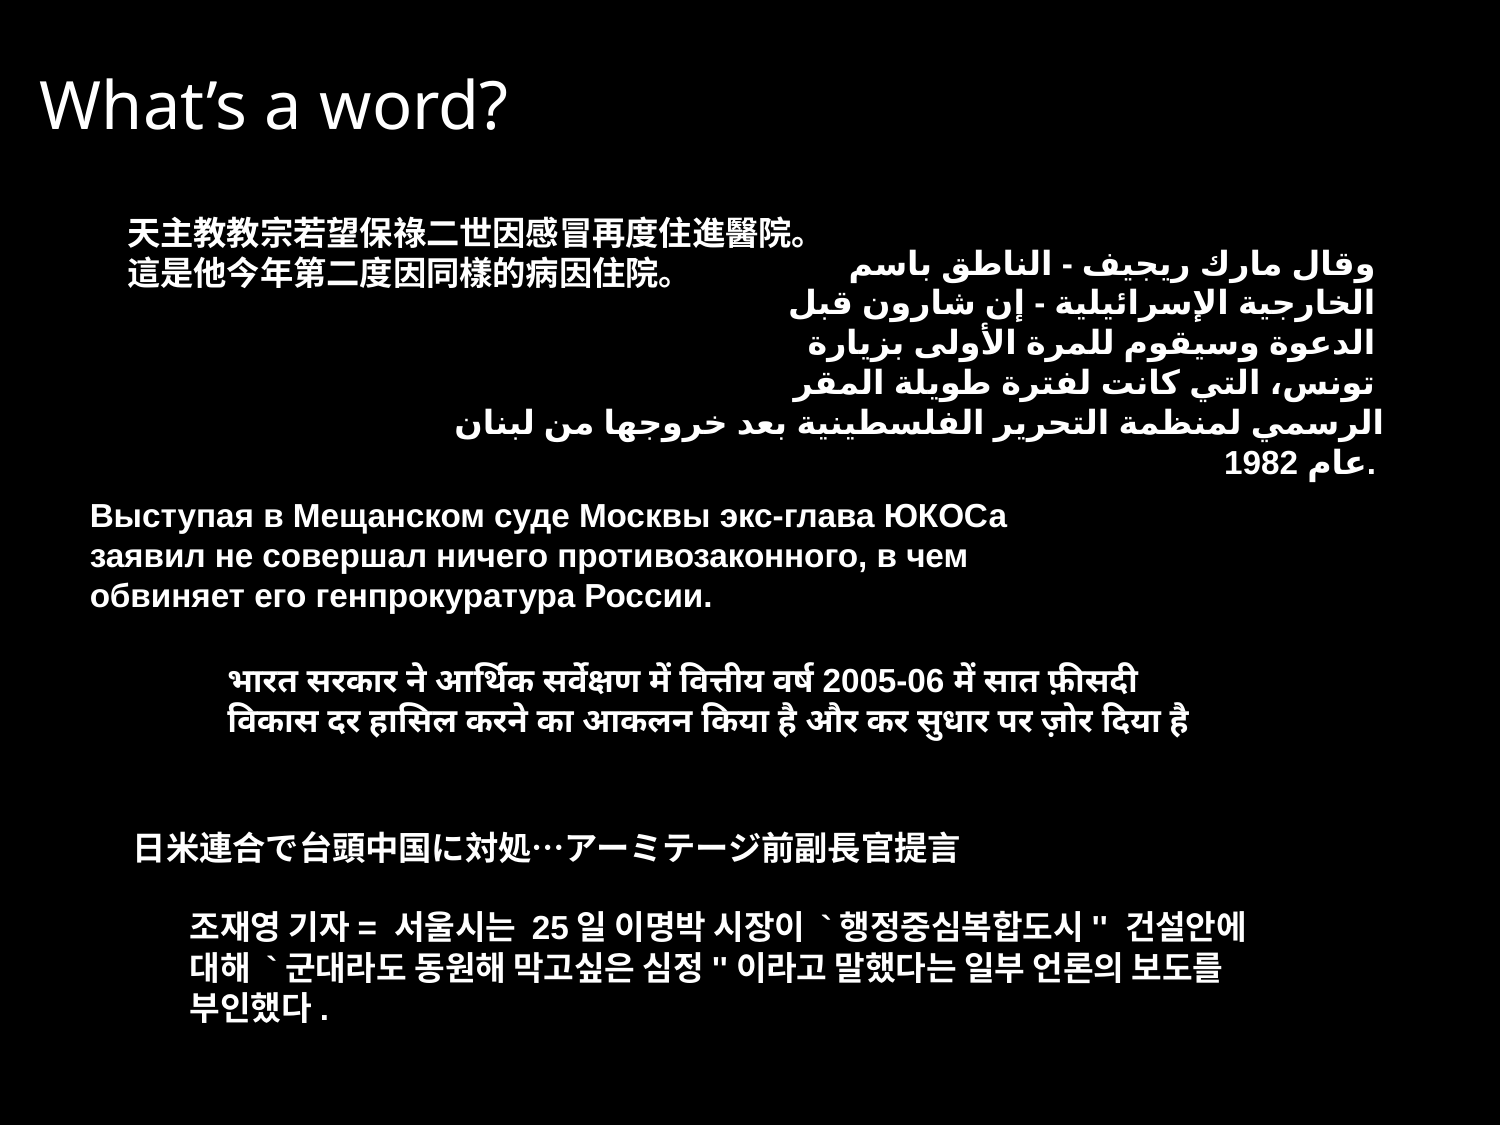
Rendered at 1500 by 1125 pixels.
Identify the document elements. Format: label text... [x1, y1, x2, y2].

text_box भारत सरकार ने आर्थिक सर्वेक्षण में वित्तीय वर्ष 2005-06 में सात फ़ीसदी विकास दर हासिल करने का आकलन किया है और कर सुधार पर ज़ोर दिया है [212, 651, 1225, 747]
text_box وقال مارك ريجيف - الناطق باسم الخارجية الإسرائيلية - إن شارون قبل الدعوة وسيقوم للمرة الأولى بزيارة تونس، التي كانت لفترة طويلة المقر الرسمي لمنظمة التحرير الفلسطينية بعد خروجها من لبنان عام 1982. [372, 234, 1400, 489]
text_box 日米連合で台頭中国に対処…アーミテージ前副長官提言 [118, 819, 984, 874]
text_box Выступая в Мещанском суде Москвы экс-глава ЮКОСа заявил не совершал ничего противозаконного, в чем обвиняет его генпрокуратура России. [74, 486, 1141, 622]
text_box 조재영 기자= 서울시는 25일 이명박 시장이 `행정중심복합도시'' 건설안에 대해 `군대라도 동원해 막고싶은 심정''이라고 말했다는 일부 언론의 보도를 부인했다. [174, 899, 1263, 1074]
title What’s a word? [24, 18, 1451, 188]
text_box 天主教教宗若望保祿二世因感冒再度住進醫院。這是他今年第二度因同樣的病因住院。 [112, 204, 863, 300]
